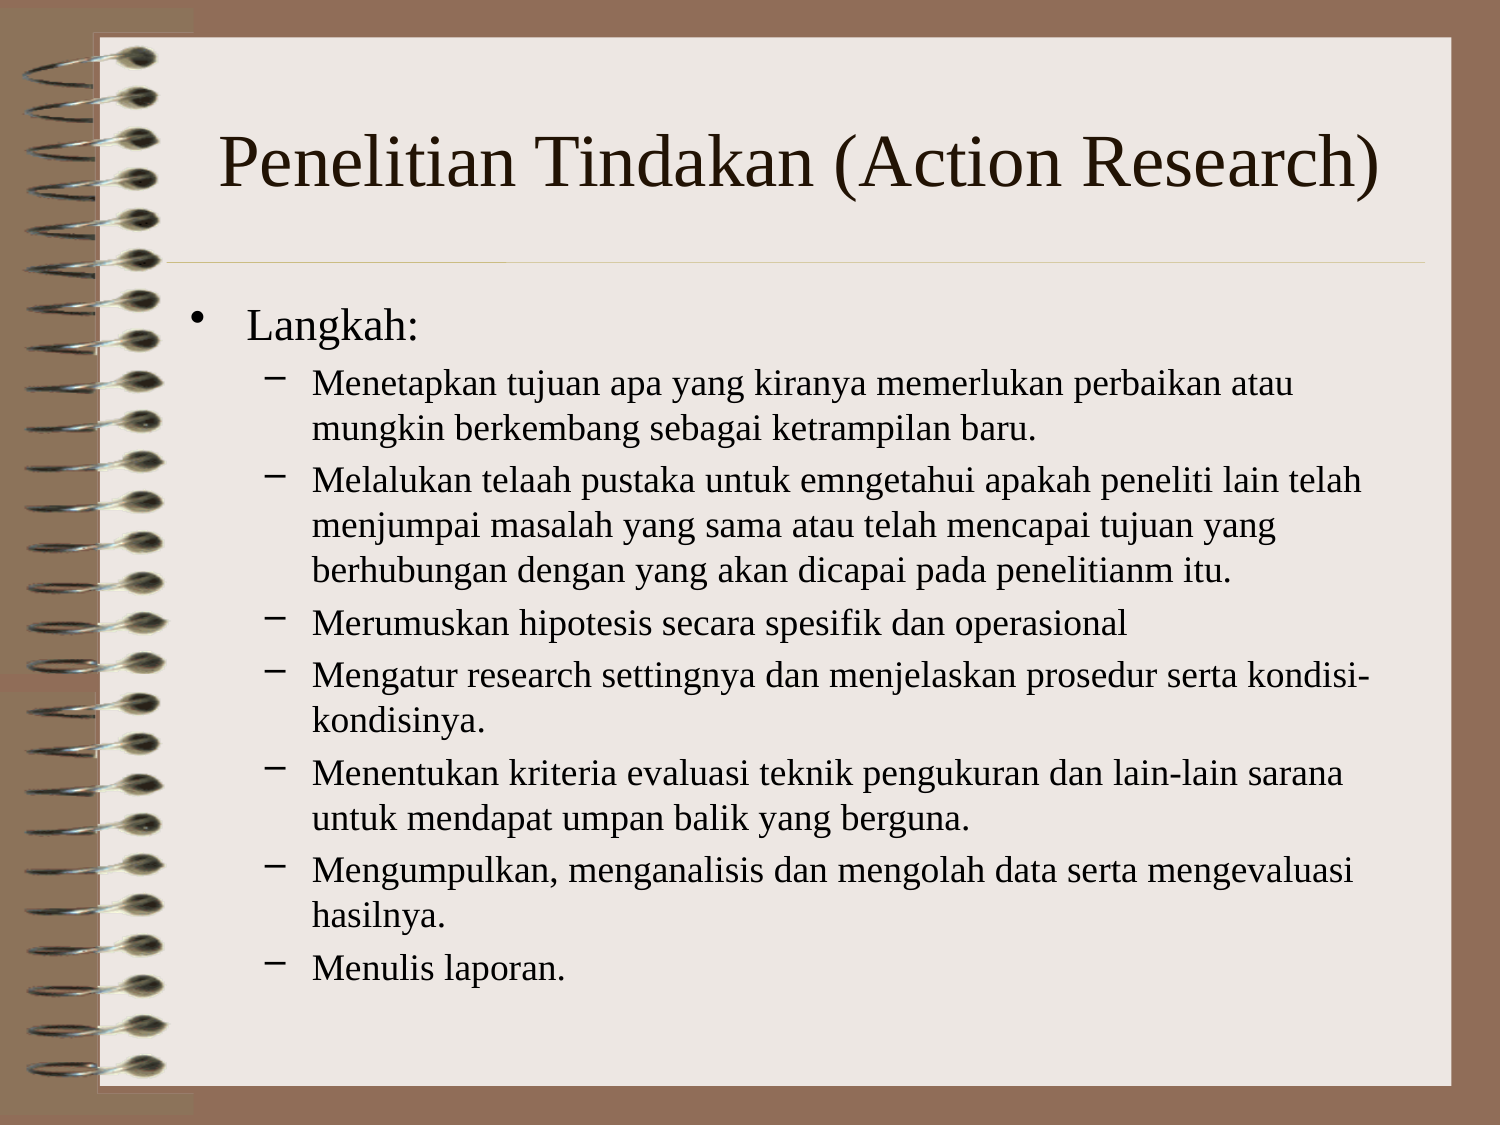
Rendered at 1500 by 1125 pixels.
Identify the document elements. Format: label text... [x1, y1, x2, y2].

title Penelitian Tindakan (Action Research) [174, 62, 1426, 251]
picture [0, 8, 194, 674]
list Langkah: Menetapkan tujuan apa yang kiranya memerlukan perbaikan atau mungkin berkembang sebagai ketrampilan baru. Melalukan telaah pustaka untuk emngetahui apakah peneliti lain telah menjumpai masalah yang sama atau telah mencapai tujuan yang berhubungan dengan yang akan dicapai pada penelitianm itu. Merumuskan hipotesis secara spesifik dan operasional Mengatur research settingnya dan menjelaskan prosedur serta kondisi-kondisinya. Menentukan kriteria evaluasi teknik pengukuran dan lain-lain sarana untuk mendapat umpan balik yang berguna. Mengumpulkan, menganalisis dan mengolah data serta mengevaluasi hasilnya. Menulis laporan. [174, 287, 1426, 963]
picture [0, 692, 194, 1115]
